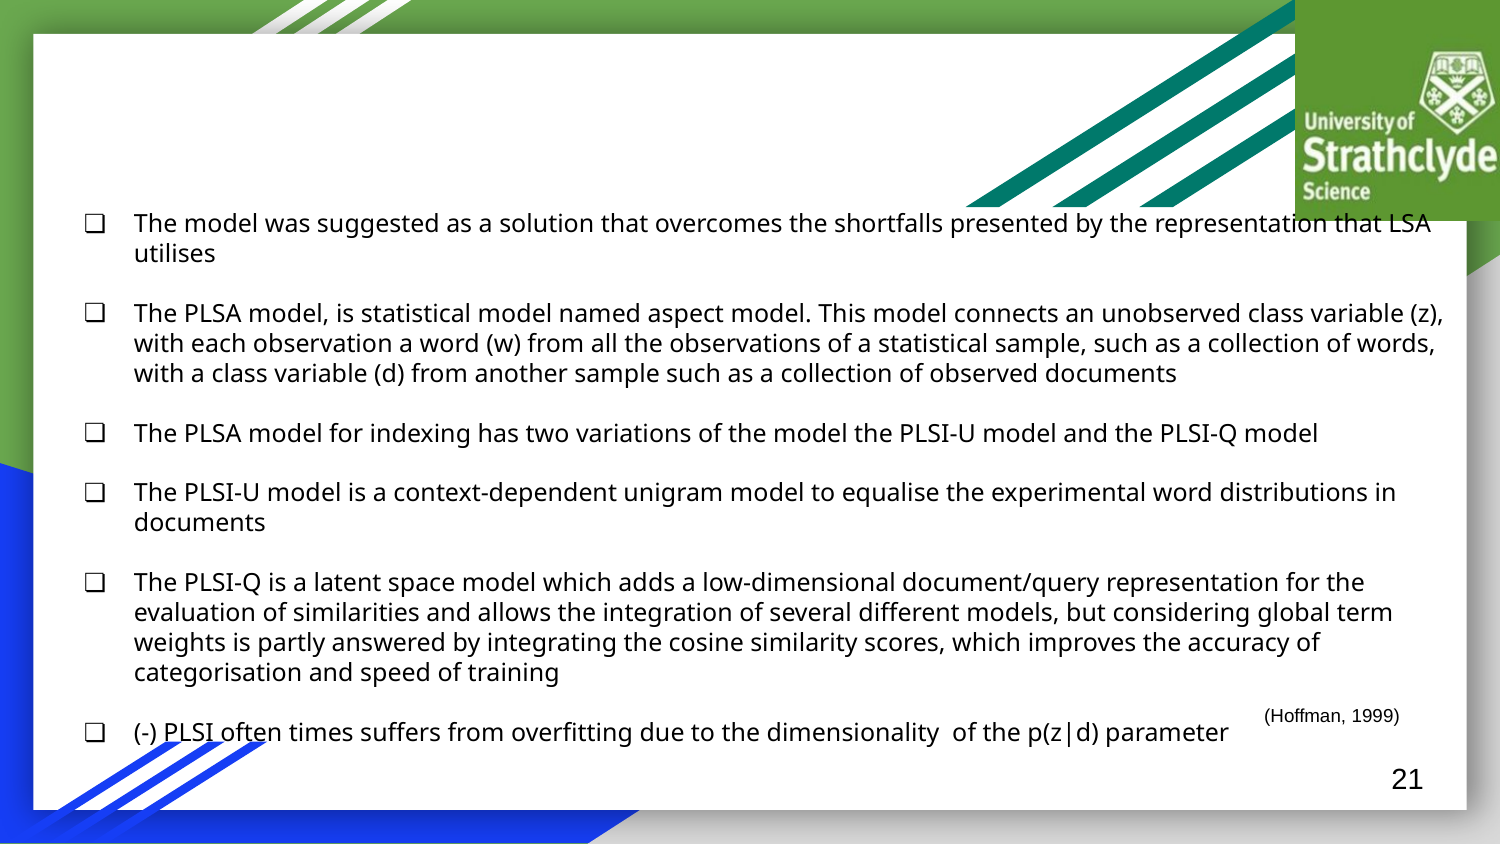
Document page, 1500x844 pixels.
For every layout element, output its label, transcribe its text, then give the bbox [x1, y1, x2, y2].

text_box (Hoffman, 1999) [1249, 688, 1453, 731]
picture [1295, 0, 1500, 221]
slide_number 21 [1376, 745, 1467, 810]
title The model was suggested as a solution that overcomes the shortfalls presented by the representation that LSA utilises The PLSA model, is statistical model named aspect model. This model connects an unobserved class variable (z), with each observation a word (w) from all the observations of a statistical sample, such as a collection of words, with a class variable (d) from another sample such as a collection of observed documents The PLSA model for indexing has two variations of the model the PLSI-U model and the PLSI-Q model The PLSI-U model is a context-dependent unigram model to equalise the experimental word distributions in documents The PLSI-Q is a latent space model which adds a low-dimensional document/query representation for the evaluation of similarities and allows the integration of several different models, but considering global term weights is partly answered by integrating the cosine similarity scores, which improves the accuracy of categorisation and speed of training (-) PLSI often times suffers from overfitting due to the dimensionality of the p(z|d) parameter [44, 213, 1464, 741]
